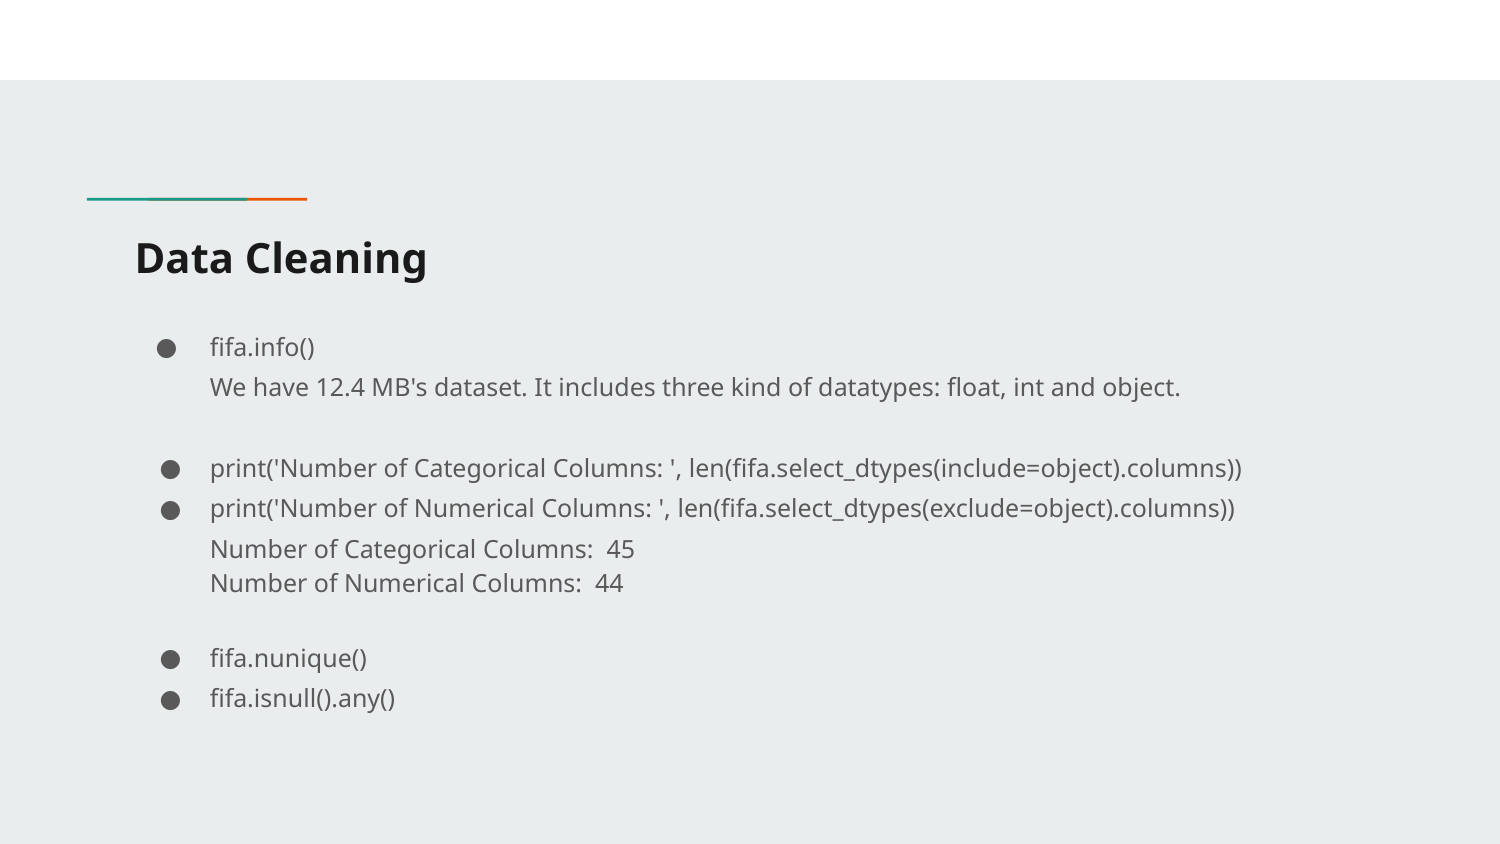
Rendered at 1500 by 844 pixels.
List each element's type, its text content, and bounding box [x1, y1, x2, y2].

subtitle fifa.info() We have 12.4 MB's dataset. It includes three kind of datatypes: float, int and object. print('Number of Categorical Columns: ', len(fifa.select_dtypes(include=object).columns)) print('Number of Numerical Columns: ', len(fifa.select_dtypes(exclude=object).columns)) Number of Categorical Columns: 45 Number of Numerical Columns: 44 fifa.nunique() fifa.isnull().any() [119, 305, 1381, 818]
title Data Cleaning [119, 216, 1381, 305]
